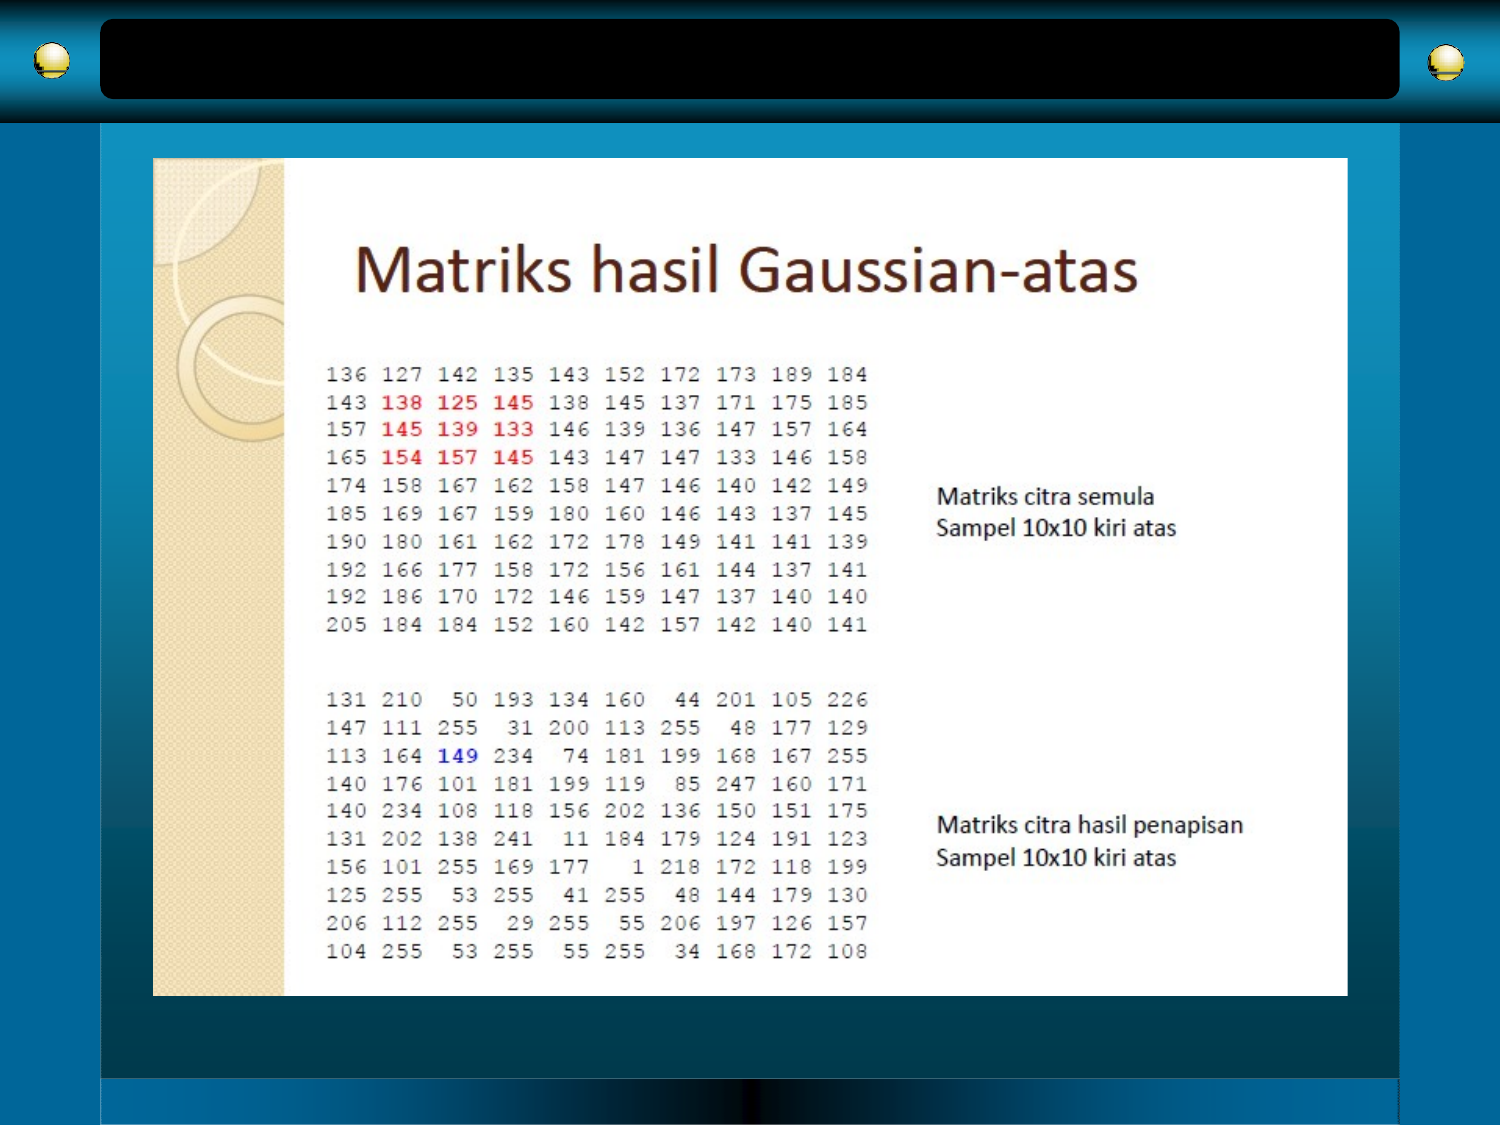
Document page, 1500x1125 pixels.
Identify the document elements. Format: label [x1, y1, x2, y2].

text_box [1427, 44, 1464, 81]
text_box [100, 123, 1400, 1125]
text_box [153, 158, 1348, 997]
text_box [0, 0, 1500, 123]
text_box [33, 42, 70, 79]
text_box [100, 18, 1400, 100]
